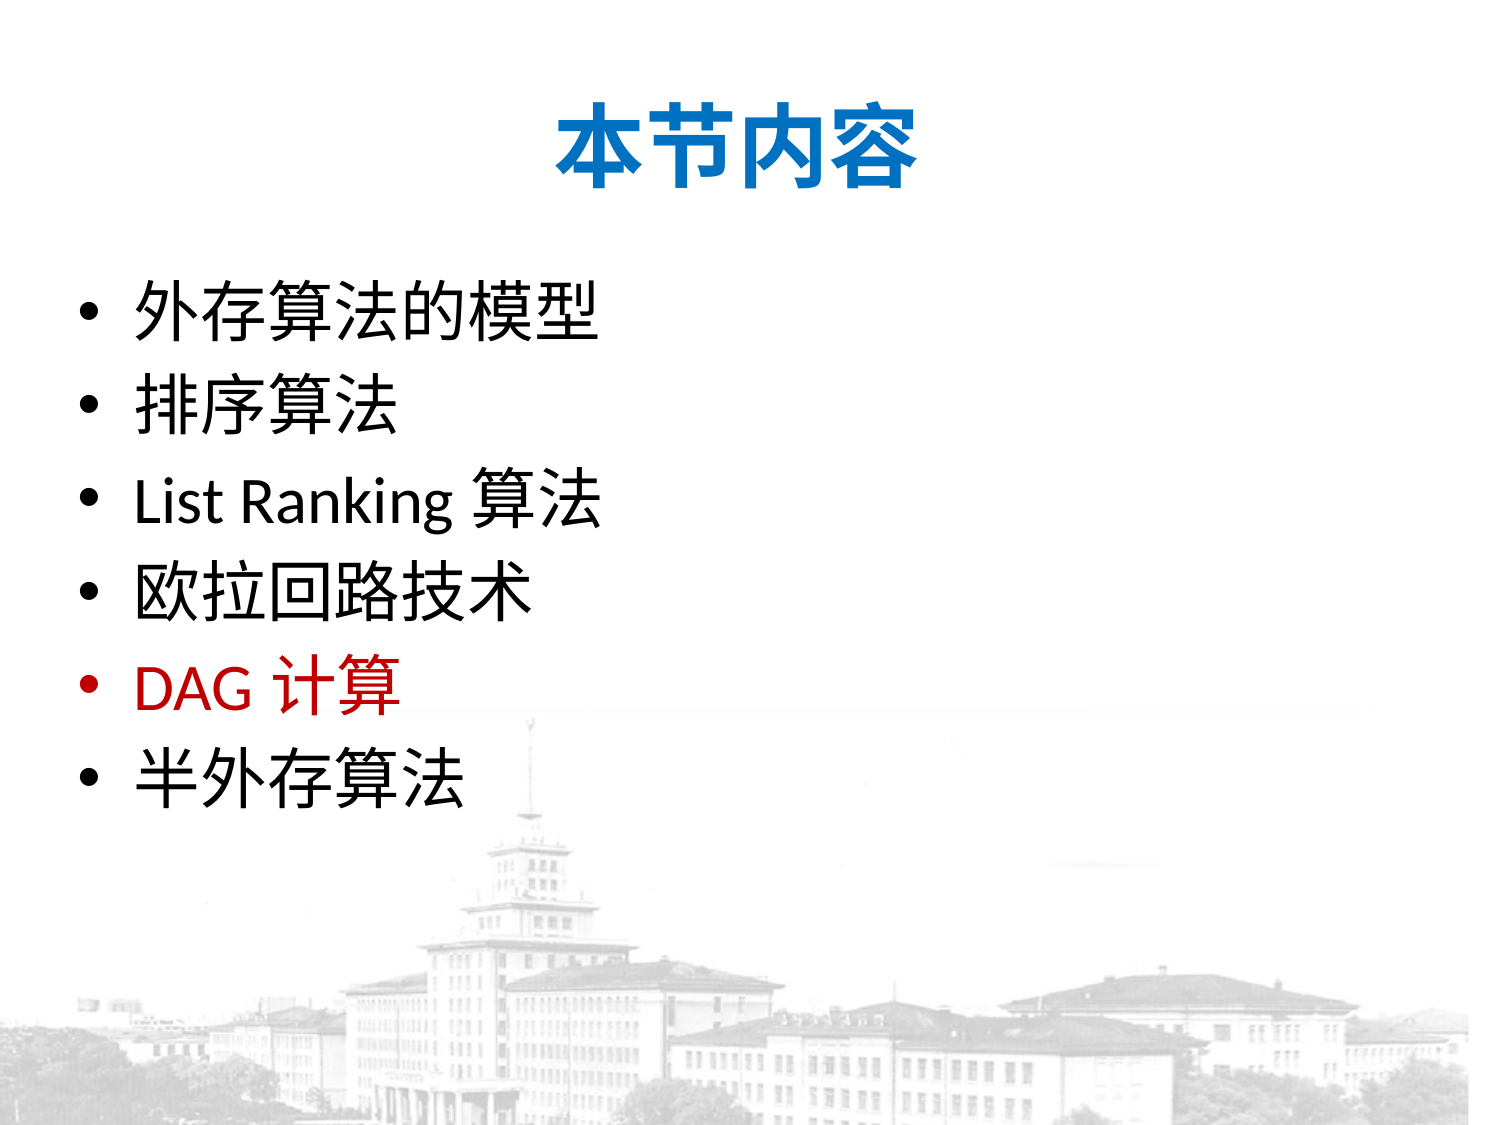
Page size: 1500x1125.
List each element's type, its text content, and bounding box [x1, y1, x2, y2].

title 本节内容 [62, 50, 1413, 238]
list 外存算法的模型 排序算法 List Ranking算法 欧拉回路技术 DAG计算 半外存算法 [62, 262, 1413, 1013]
picture [0, 529, 1500, 1125]
